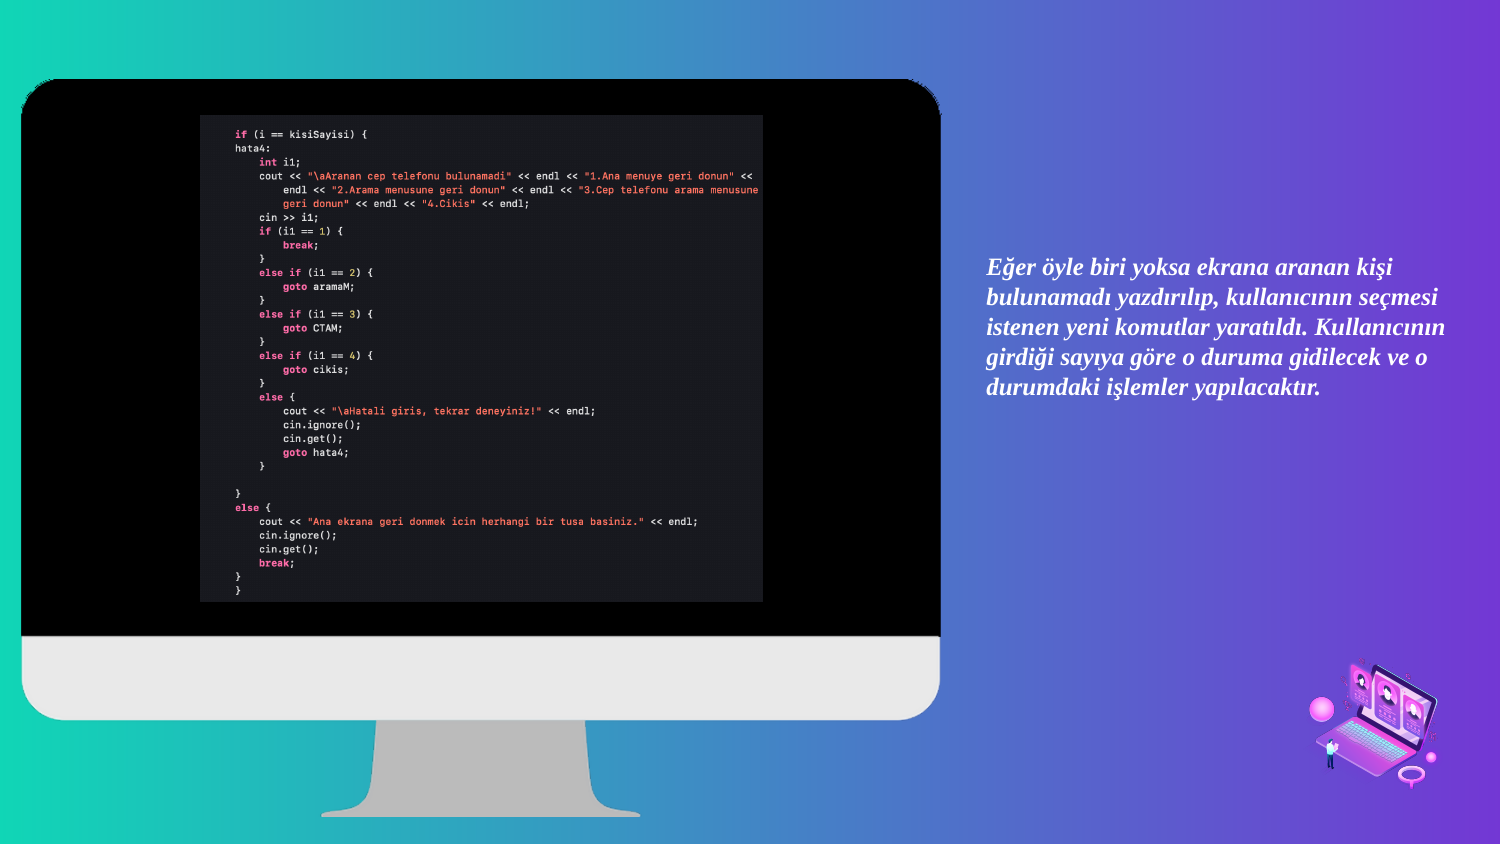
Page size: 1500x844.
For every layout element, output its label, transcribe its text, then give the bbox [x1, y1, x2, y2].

picture [20, 79, 943, 817]
list Eğer öyle biri yoksa ekrana aranan kişi bulunamadı yazdırılıp, kullanıcının seçmesi istenen yeni komutlar yaratıldı. Kullanıcının girdiği sayıya göre o duruma gidilecek ve o durumdaki işlemler yapılacaktır. [970, 235, 1500, 483]
picture [1301, 658, 1446, 790]
